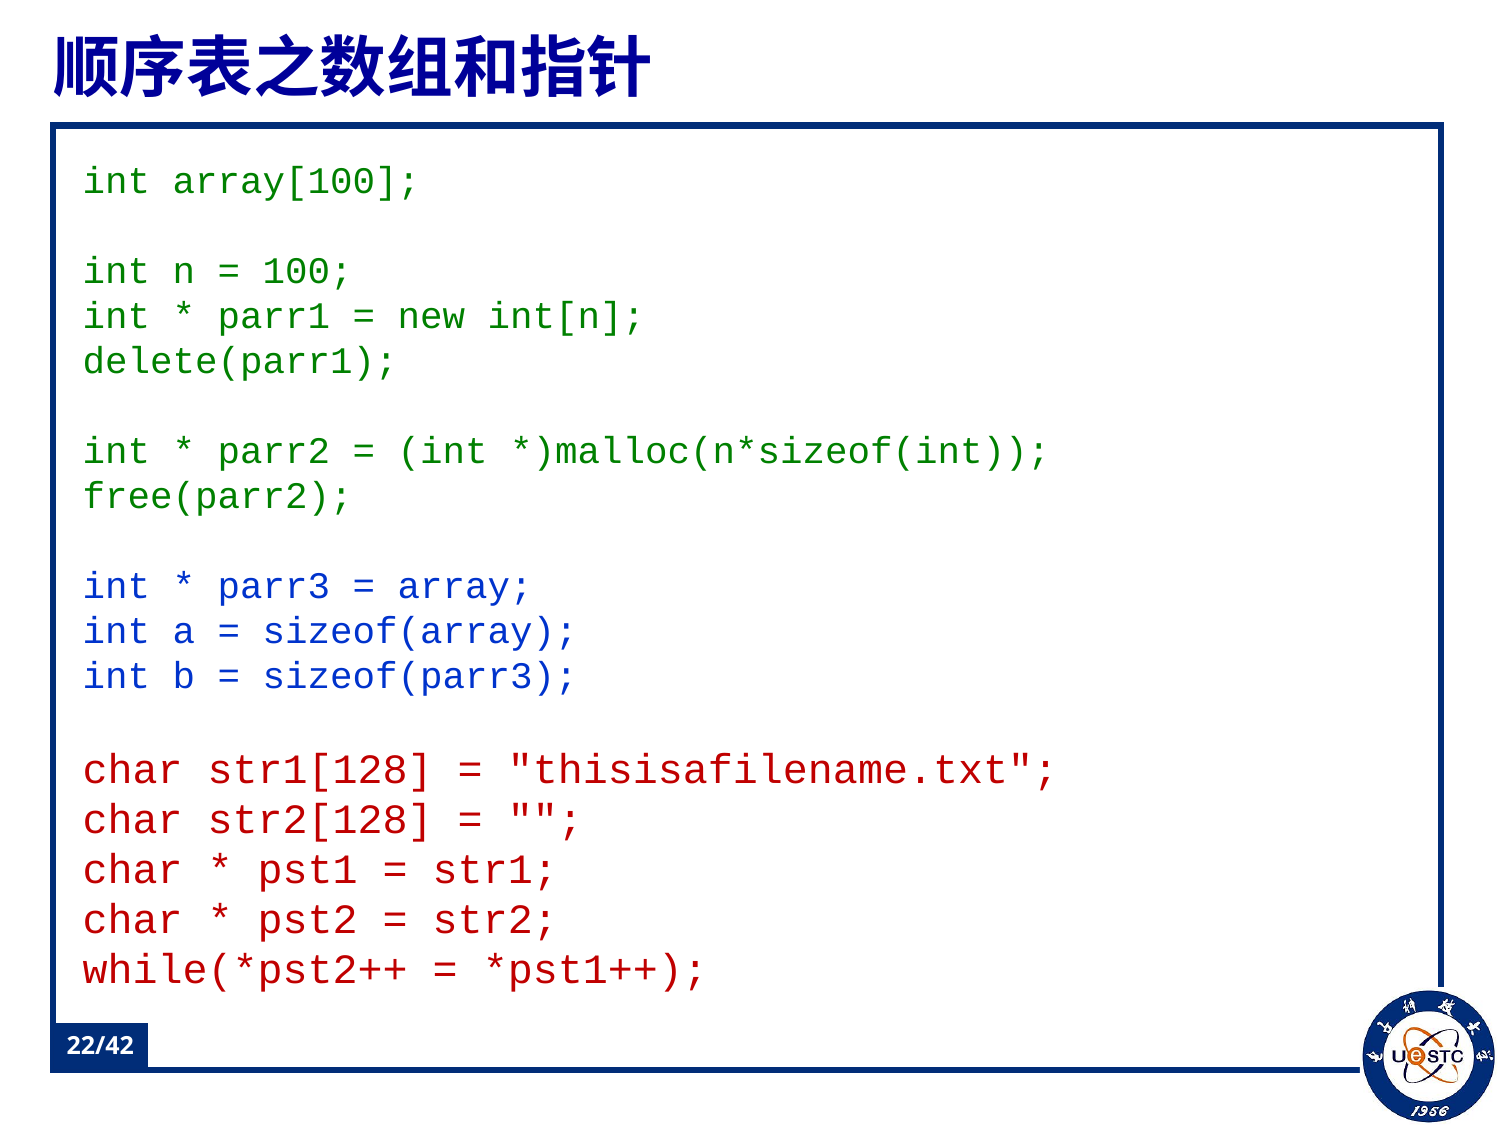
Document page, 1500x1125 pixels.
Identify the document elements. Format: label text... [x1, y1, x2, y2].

picture [1359, 987, 1498, 1125]
slide_number 22/42 [53, 1023, 148, 1070]
text_box int array[100]; int n = 100; int * parr1 = new int[n]; delete(parr1); int * parr2 = (int *)malloc(n*sizeof(int)); free(parr2); int * parr3 = array; int a = sizeof(array); int b = sizeof(parr3); char str1[128] = "thisisafilename.txt"; char str2[128] = ""; char * pst1 = str1; char * pst2 = str2; while(*pst2++ = *pst1++); [67, 149, 1427, 999]
title 顺序表之数组和指针 [52, 18, 1442, 112]
